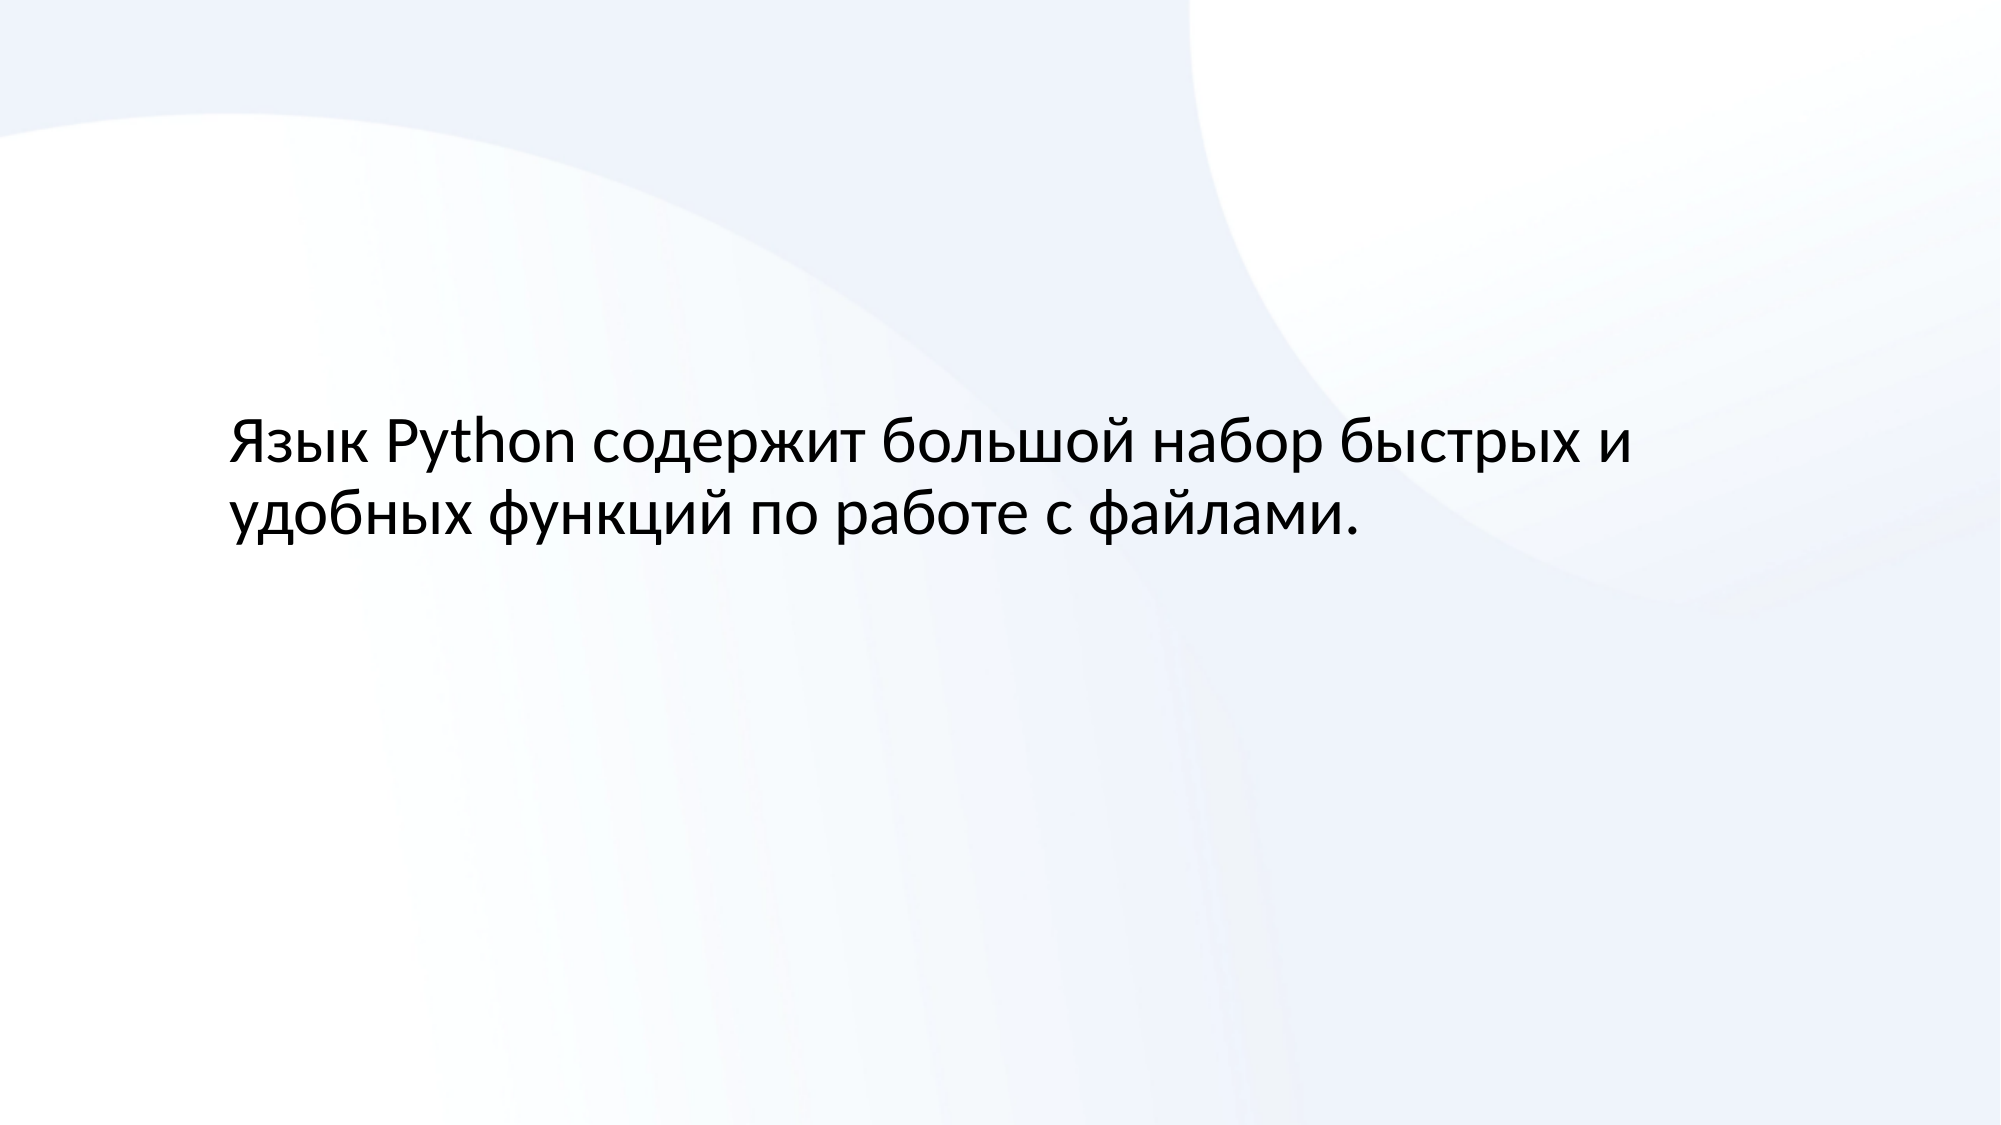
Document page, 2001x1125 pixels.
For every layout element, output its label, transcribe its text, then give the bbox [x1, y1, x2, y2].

picture [0, 0, 2001, 1125]
title Язык Python содержит большой набор быстрых и удобных функций по работе с файлами. [214, 244, 1786, 637]
